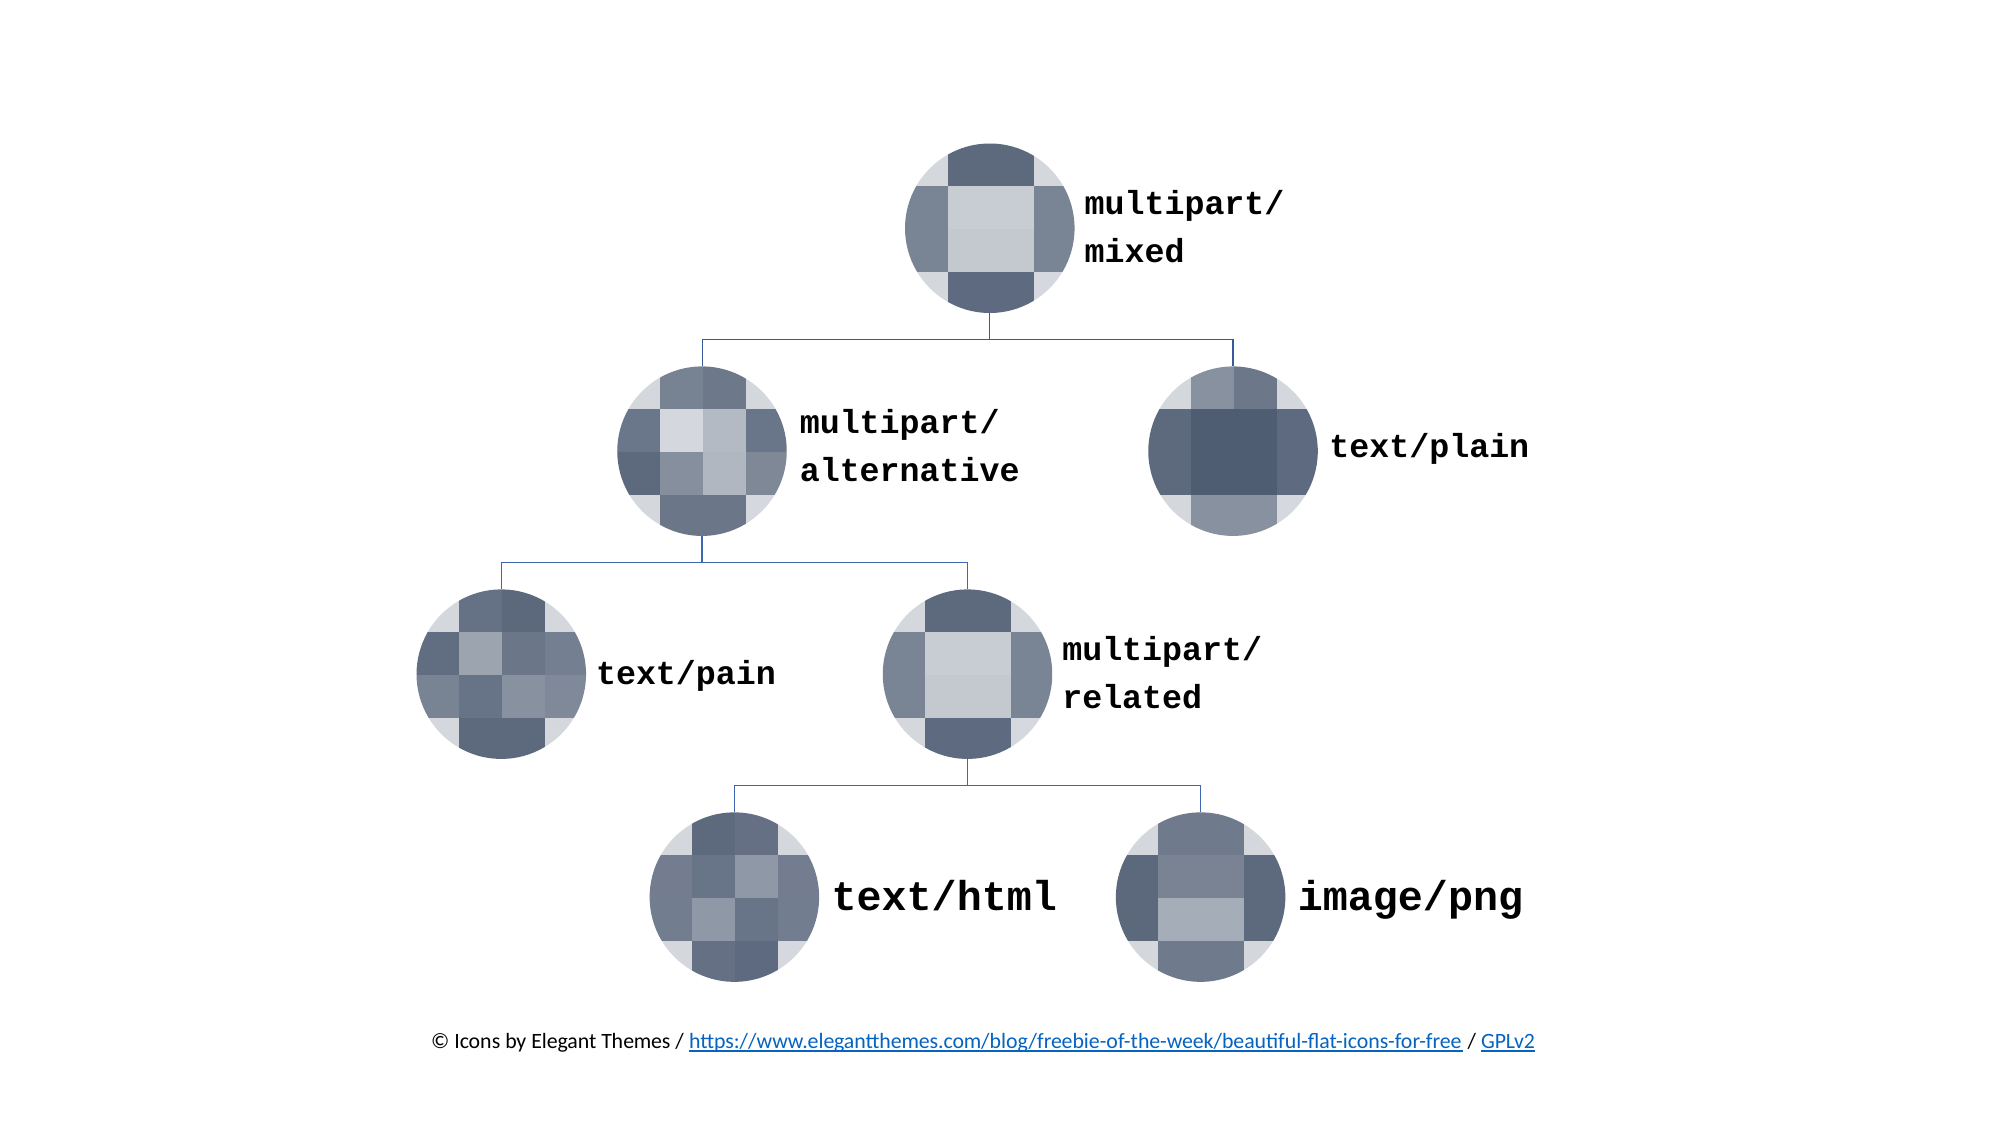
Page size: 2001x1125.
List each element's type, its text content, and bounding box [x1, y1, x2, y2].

text_box © Icons by Elegant Themes / https://www.elegantthemes.com/blog/freebie-of-the-week/beautiful-flat-icons-for-free / GPLv2 [386, 1019, 1581, 1061]
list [269, 134, 1764, 991]
